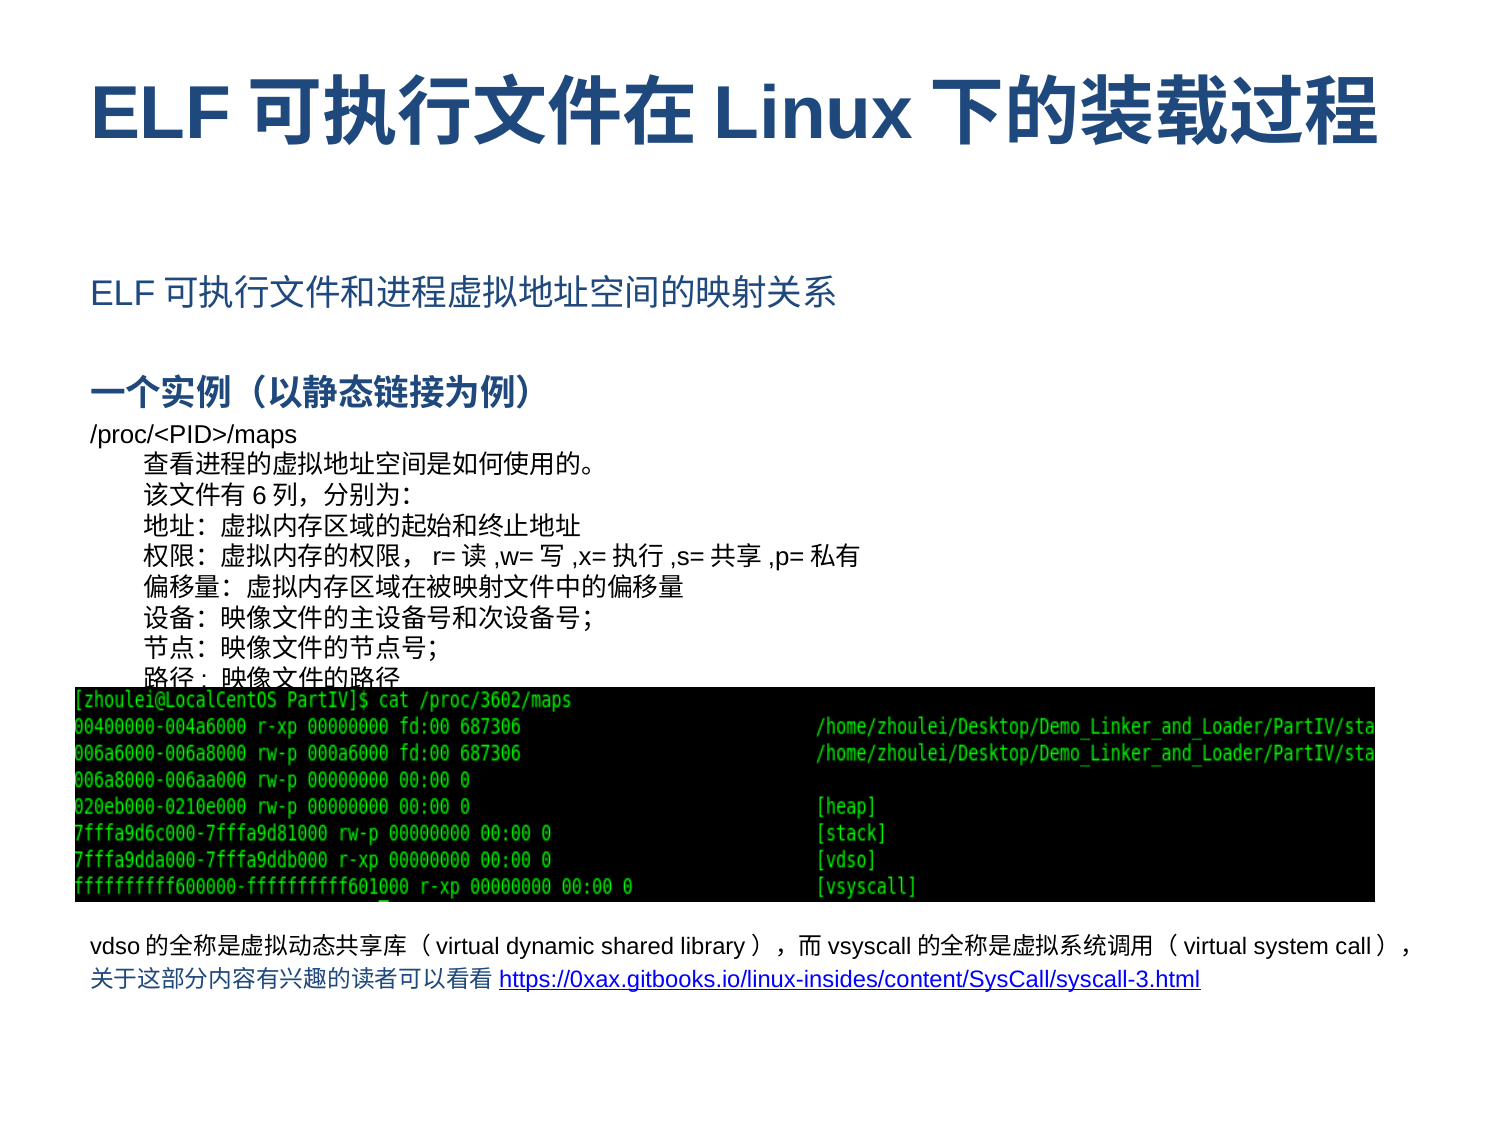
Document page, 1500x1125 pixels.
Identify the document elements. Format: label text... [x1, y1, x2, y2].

picture [74, 687, 1376, 902]
list ELF可执行文件和进程虚拟地址空间的映射关系 一个实例（以静态链接为例） /proc/<PID>/maps 查看进程的虚拟地址空间是如何使用的。 该文件有6列，分别为： 地址：虚拟内存区域的起始和终止地址 权限：虚拟内存的权限，r=读,w=写,x=执行,s=共享,p=私有 偏移量：虚拟内存区域在被映射文件中的偏移量 设备：映像文件的主设备号和次设备号； 节点：映像文件的节点号； 路径: 映像文件的路径 vdso的全称是虚拟动态共享库（virtual dynamic shared library），而vsyscall的全称是虚拟系统调用（virtual system call）， 关于这部分内容有兴趣的读者可以看看https://0xax.gitbooks.io/linux-insides/content/SysCall/syscall-3.html [75, 262, 1425, 1005]
title ELF可执行文件在Linux下的装载过程 [75, 45, 1425, 233]
